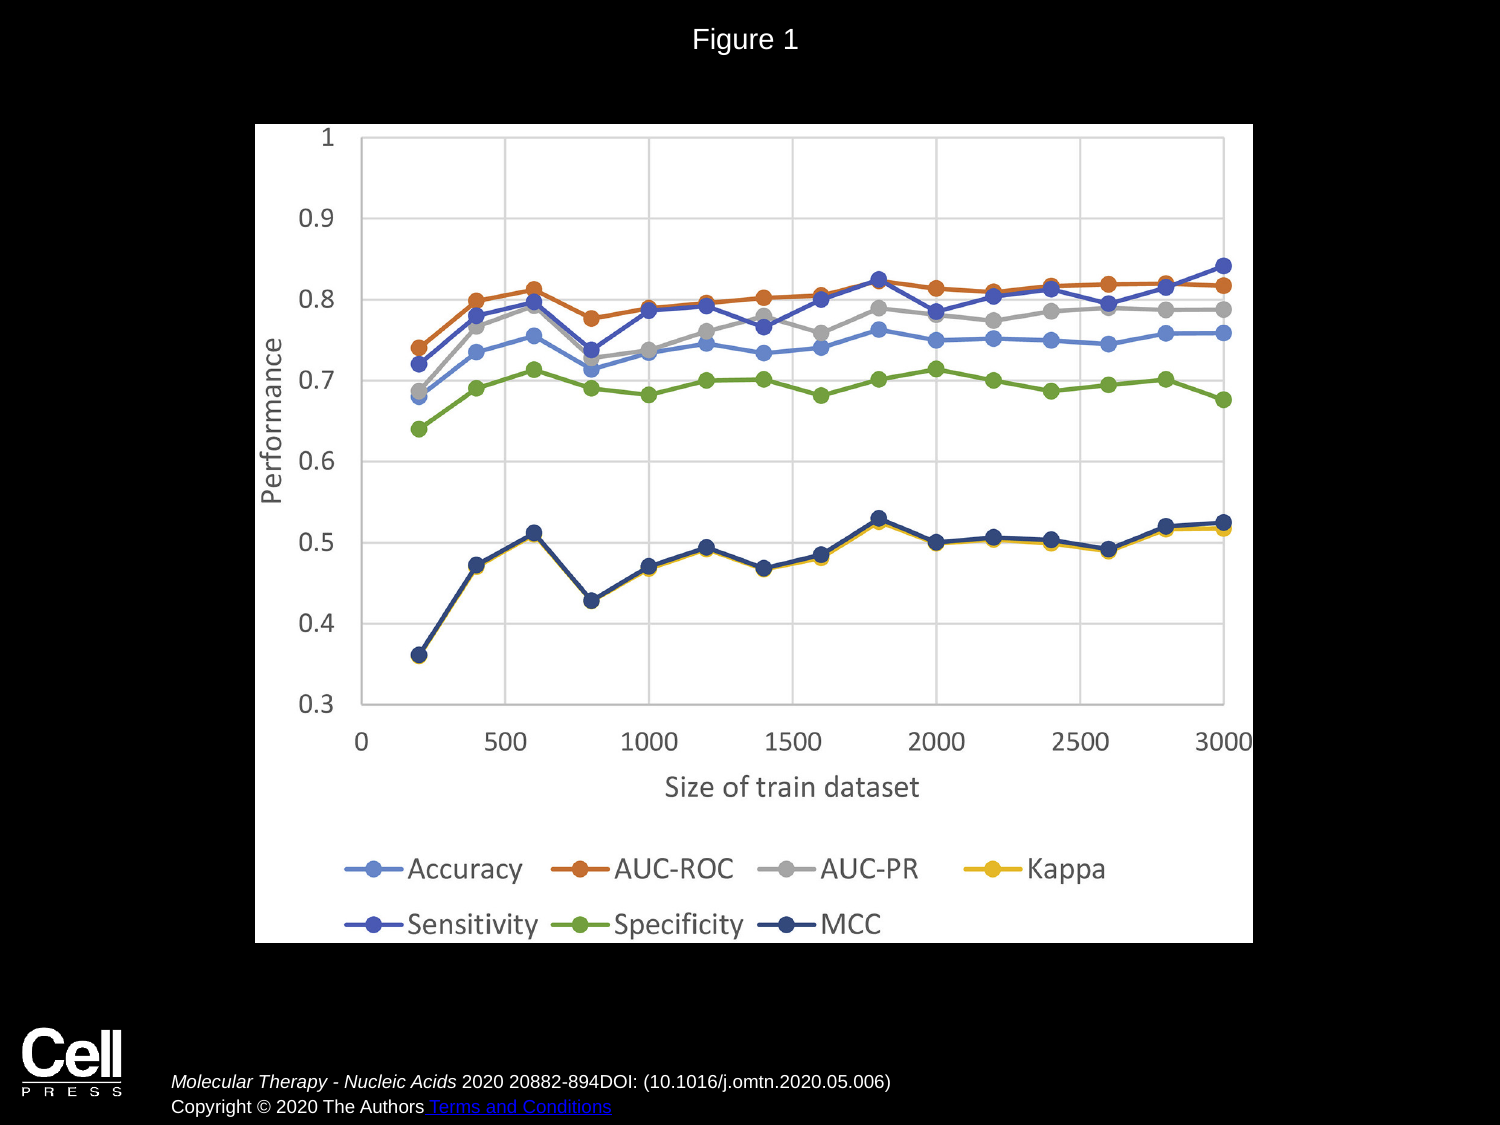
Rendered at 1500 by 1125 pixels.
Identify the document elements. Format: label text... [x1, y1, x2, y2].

text_box Molecular Therapy - Nucleic Acids 2020 20882-894DOI: (10.1016/j.omtn.2020.05.006) [156, 1062, 1500, 1100]
picture [255, 124, 1253, 943]
text_box Copyright © 2020 The Authors Terms and Conditions [156, 1086, 1068, 1125]
text_box Figure 1 [677, 12, 823, 64]
picture [12, 1018, 130, 1101]
